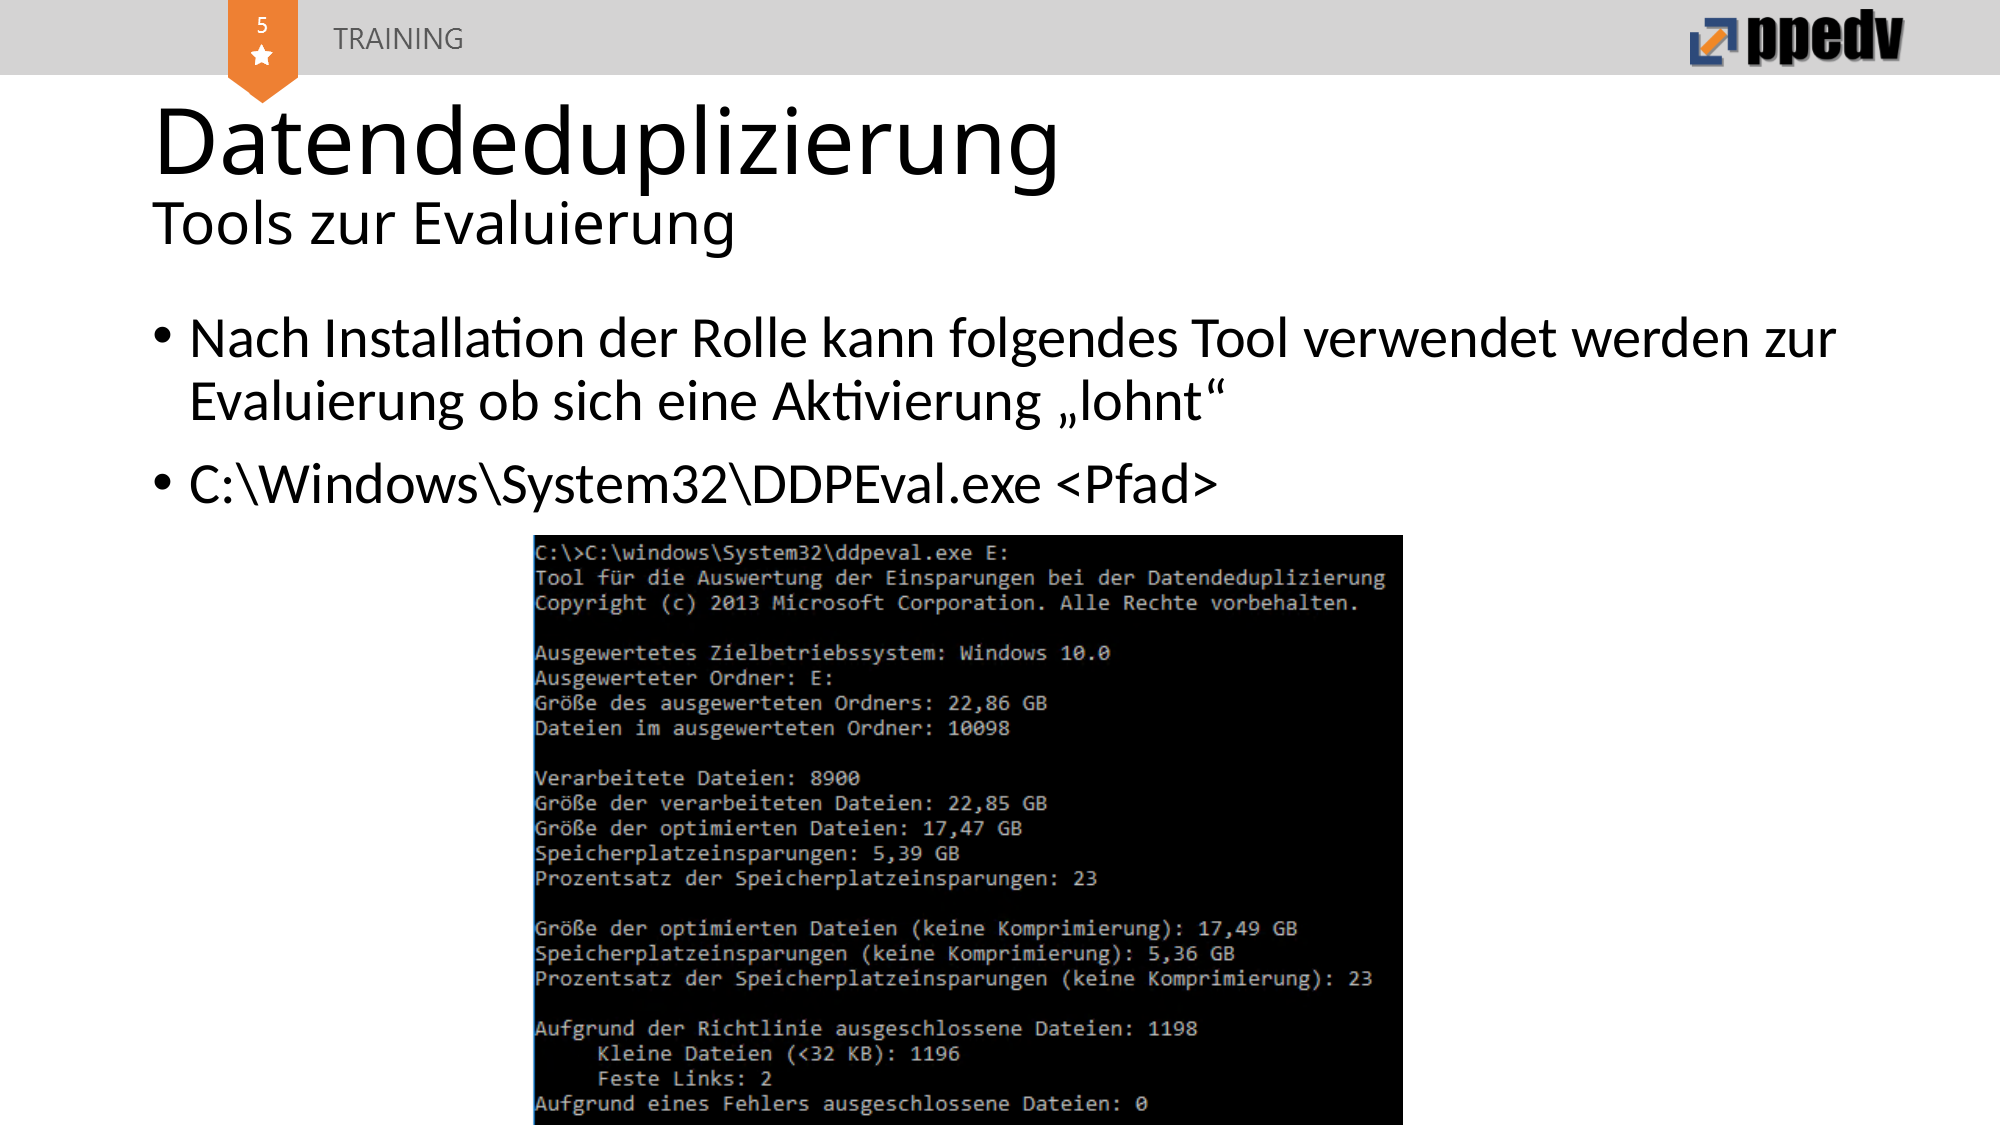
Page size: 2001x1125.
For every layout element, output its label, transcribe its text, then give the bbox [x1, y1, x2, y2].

title Datendeduplizierung Tools zur Evaluierung [137, 75, 1863, 278]
picture [532, 535, 1403, 1125]
list Nach Installation der Rolle kann folgendes Tool verwendet werden zur Evaluierung ob sich eine Aktivierung „lohnt“ C:\Windows\System32\DDPEval.exe <Pfad> [137, 299, 1863, 1014]
picture [0, 0, 2000, 104]
